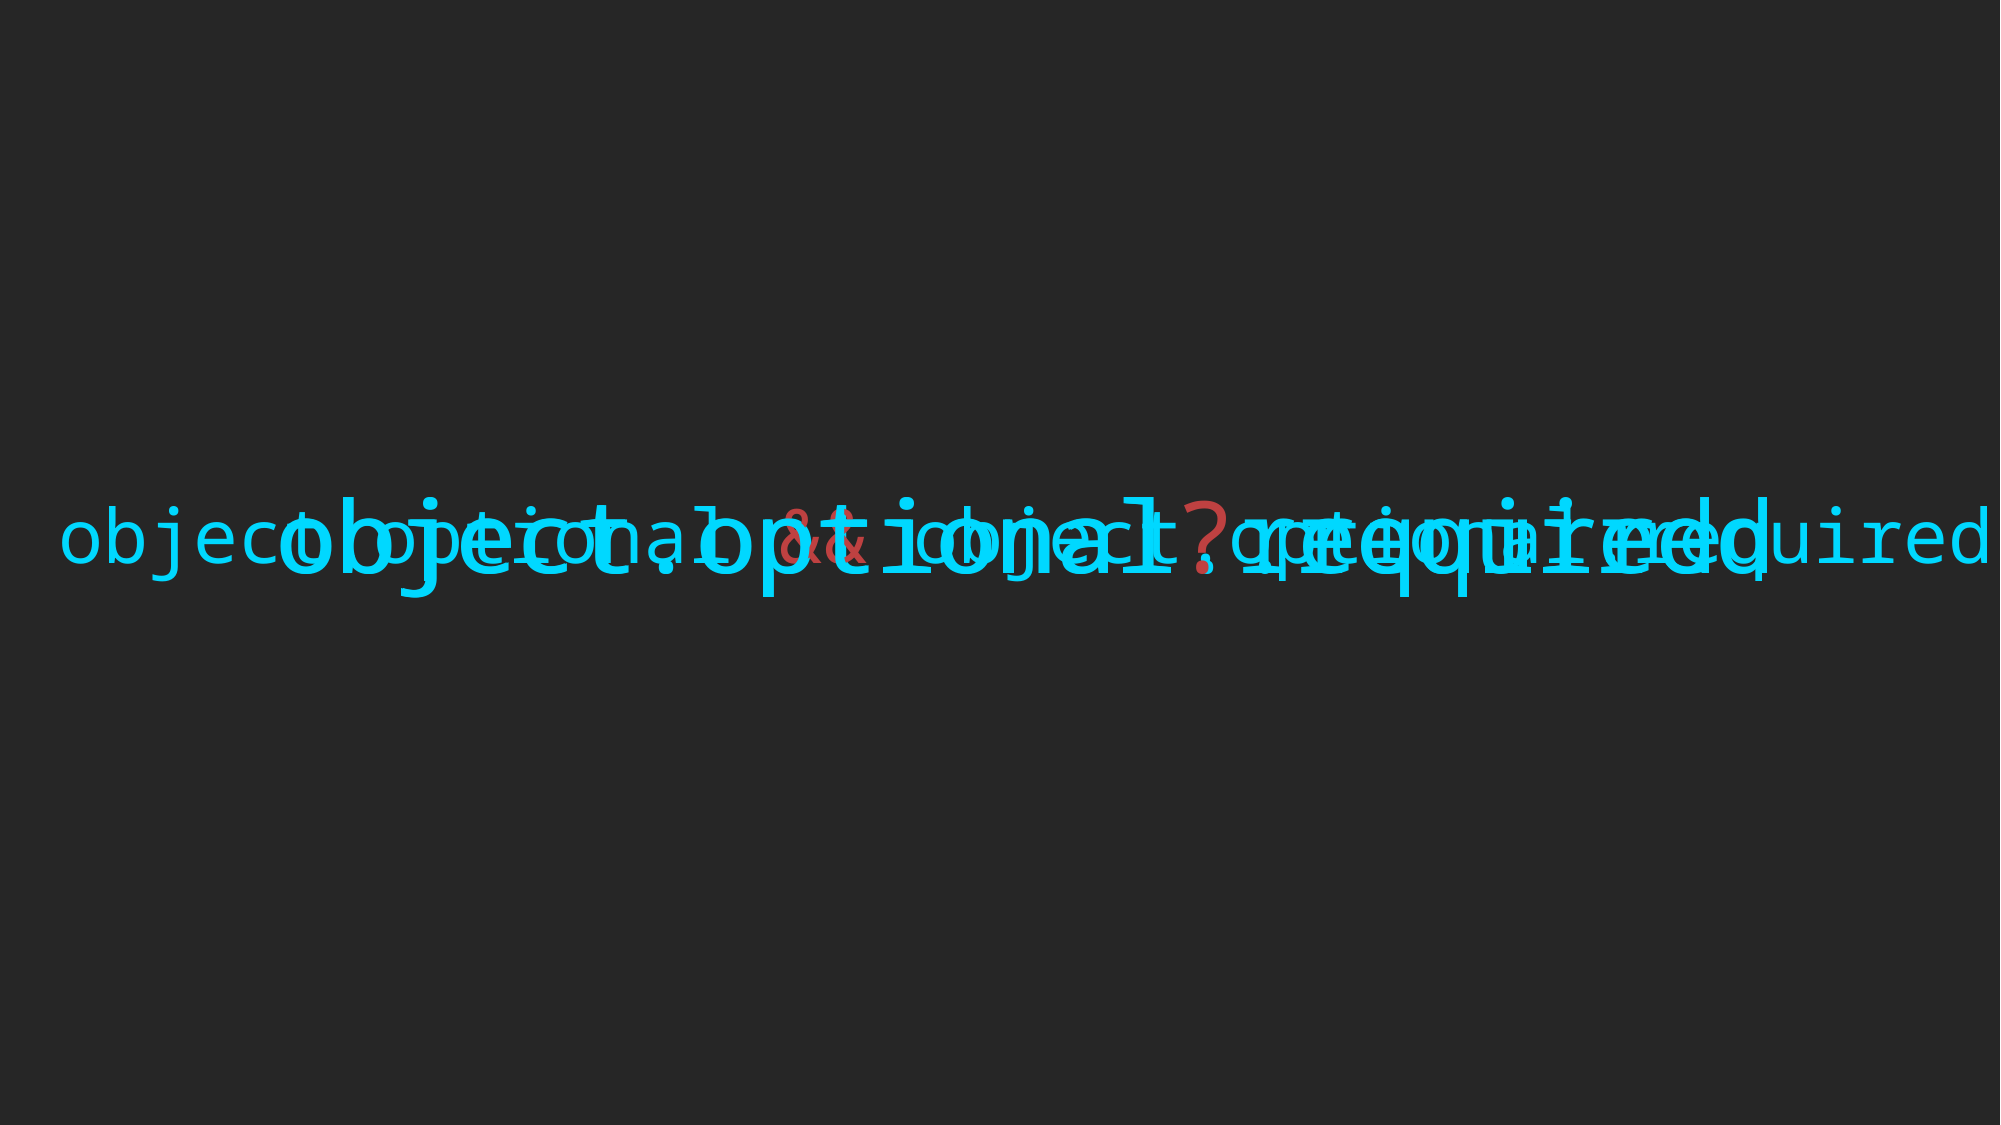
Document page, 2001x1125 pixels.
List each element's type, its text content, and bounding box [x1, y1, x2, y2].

text_box object.optional && object.optional.required [1791, 480, 2000, 586]
text_box object.optional?.required [260, 465, 1791, 601]
text_box object.optional && object.optional.required [43, 480, 260, 586]
